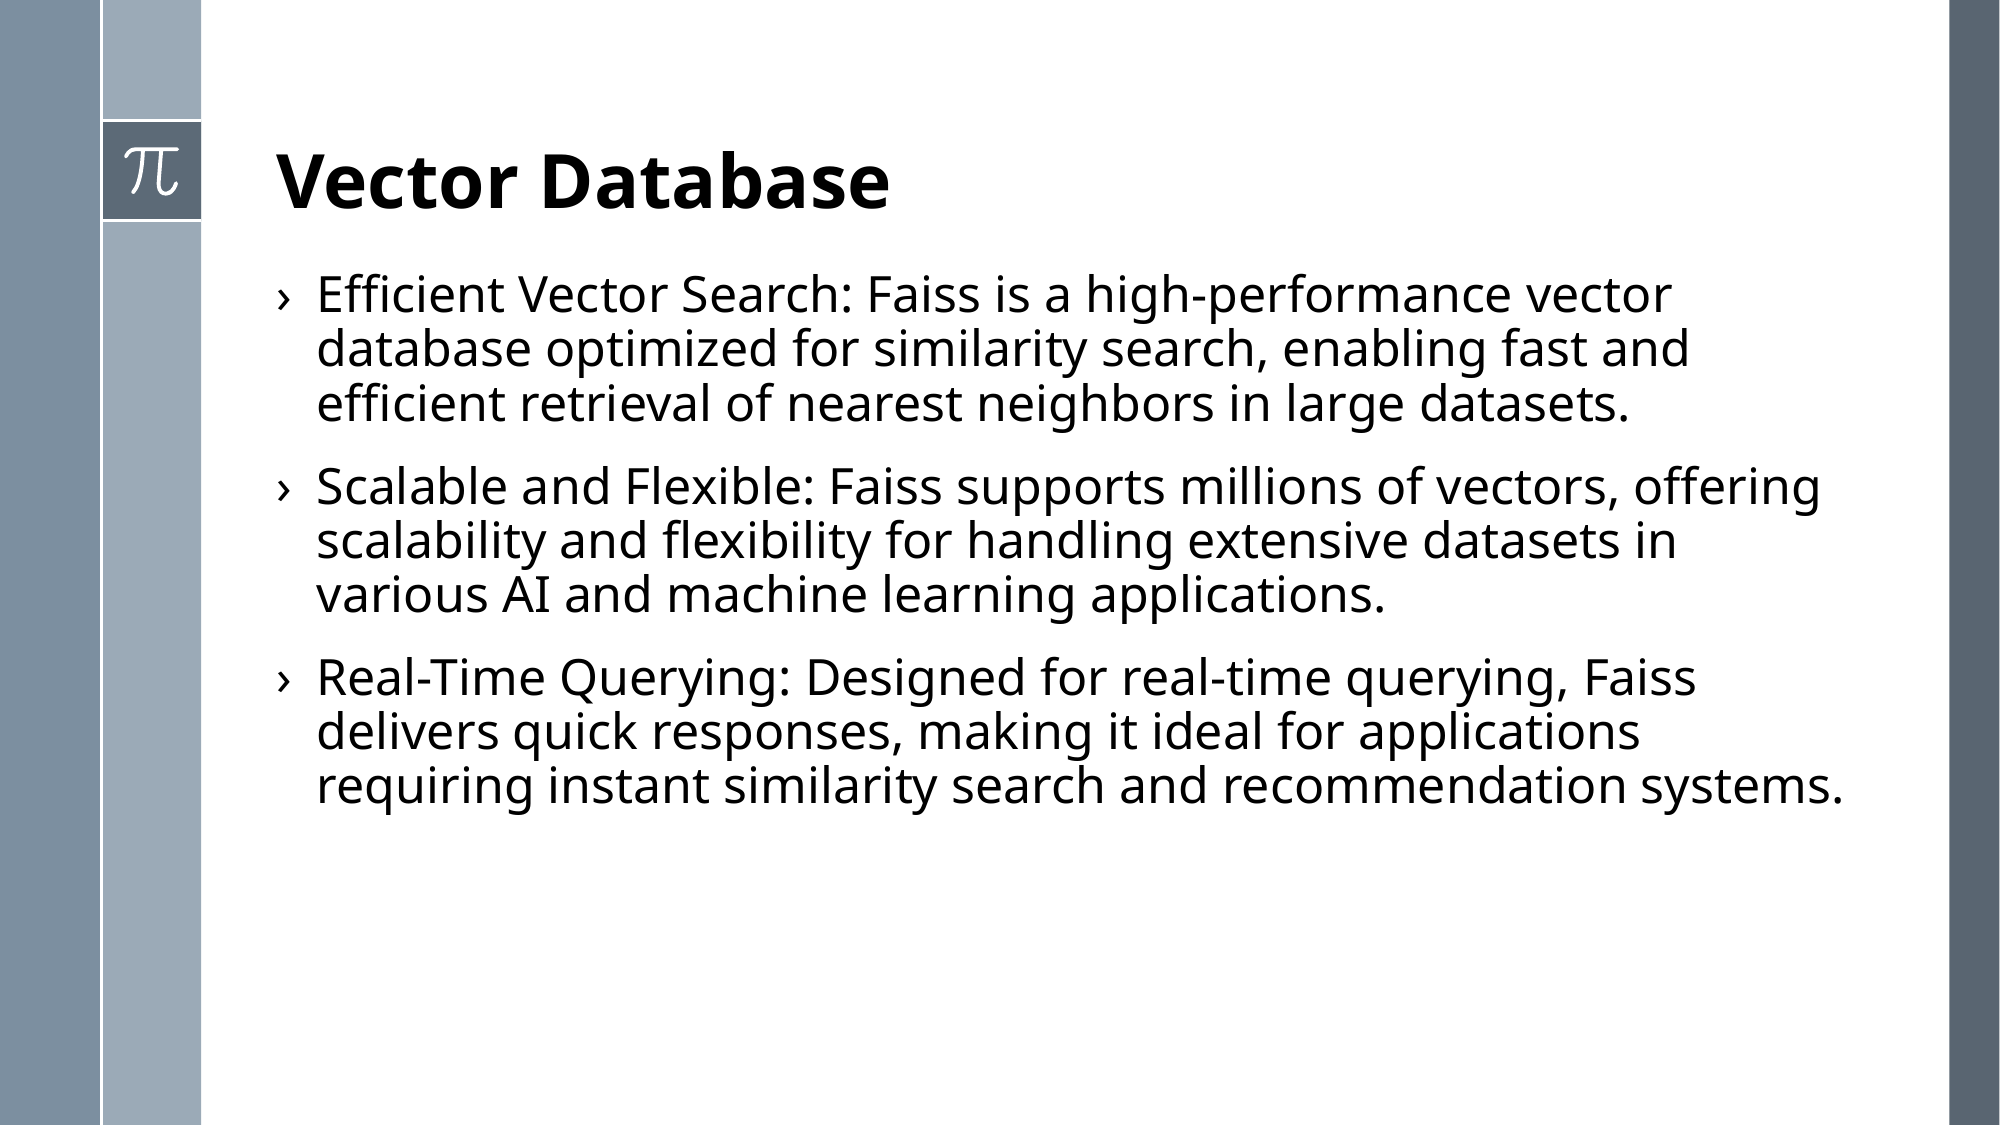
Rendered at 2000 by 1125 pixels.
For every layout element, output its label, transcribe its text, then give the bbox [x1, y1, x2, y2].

text_box Efficient Vector Search: Faiss is a high-performance vector database optimized for similarity search, enabling fast and efficient retrieval of nearest neighbors in large datasets. Scalable and Flexible: Faiss supports millions of vectors, offering scalability and flexibility for handling extensive datasets in various AI and machine learning applications. Real-Time Querying: Designed for real-time querying, Faiss delivers quick responses, making it ideal for applications requiring instant similarity search and recommendation systems. [261, 262, 1867, 1013]
title Vector Database [261, 29, 1867, 233]
